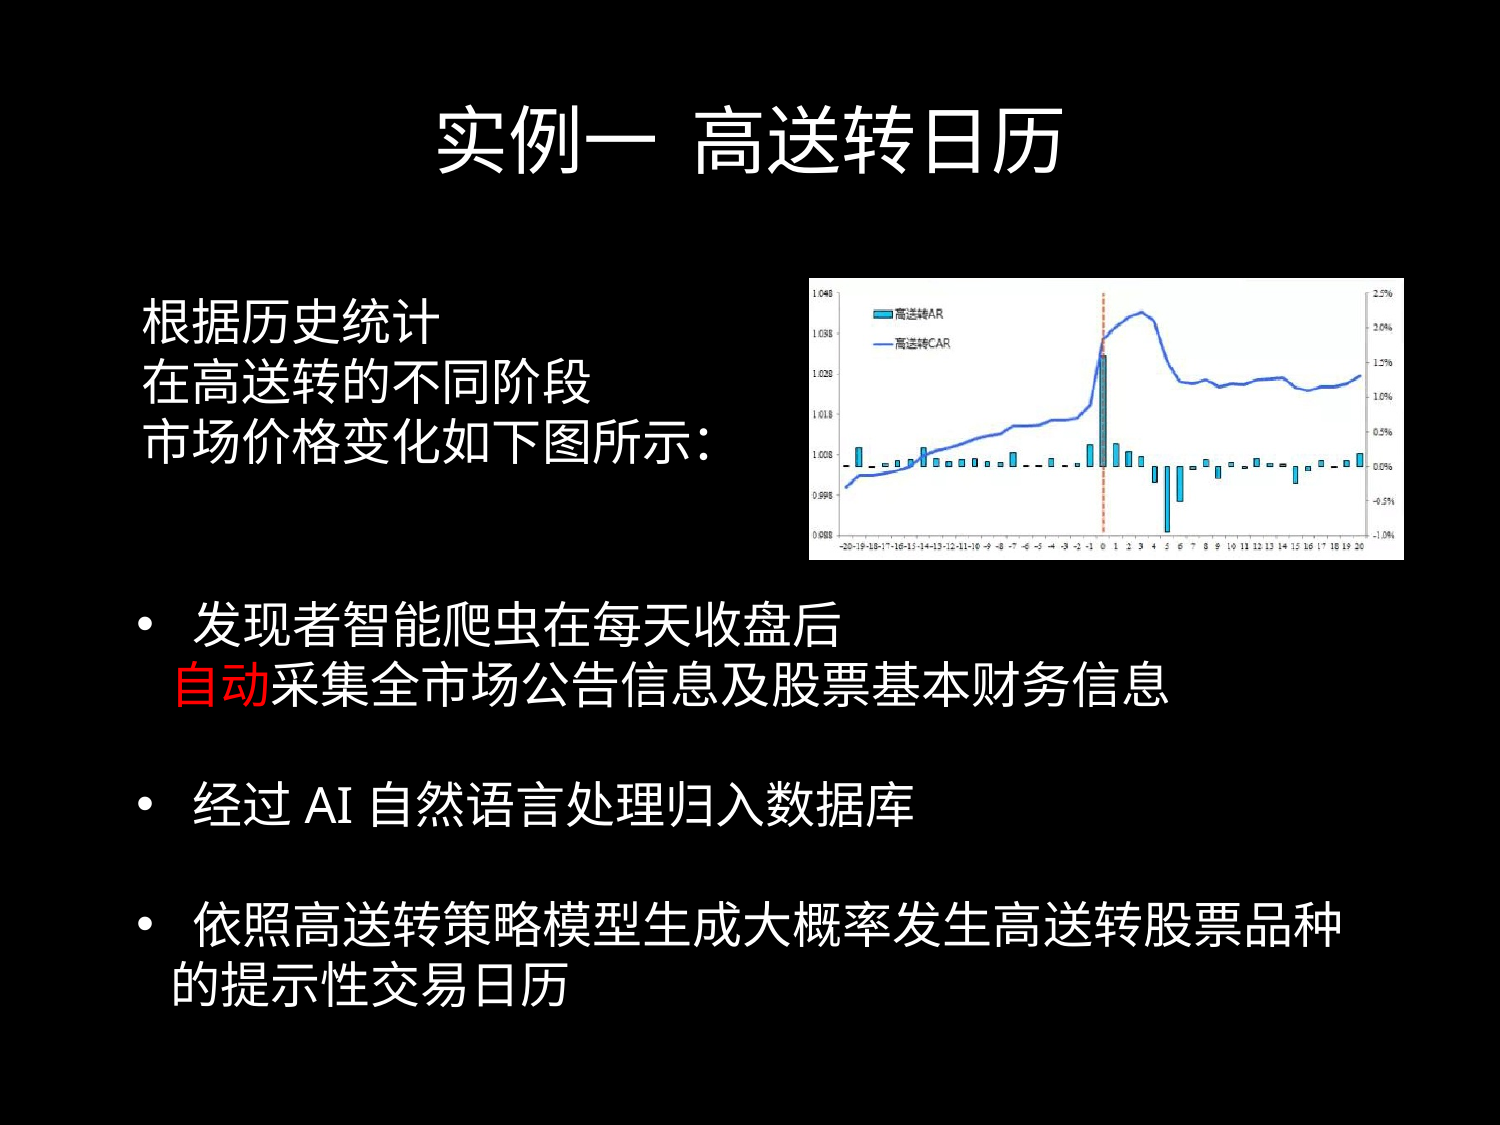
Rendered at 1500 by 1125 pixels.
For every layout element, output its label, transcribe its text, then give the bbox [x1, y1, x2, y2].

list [808, 278, 1405, 561]
text_box 发现者智能爬虫在每天收盘后 自动采集全市场公告信息及股票基本财务信息 经过AI自然语言处理归入数据库 依照高送转策略模型生成大概率发生高送转股票品种 的提示性交易日历 [119, 584, 1360, 1083]
text_box 根据历史统计 在高送转的不同阶段 市场价格变化如下图所示： [125, 281, 770, 480]
title 实例一 高送转日历 [73, 43, 1427, 235]
